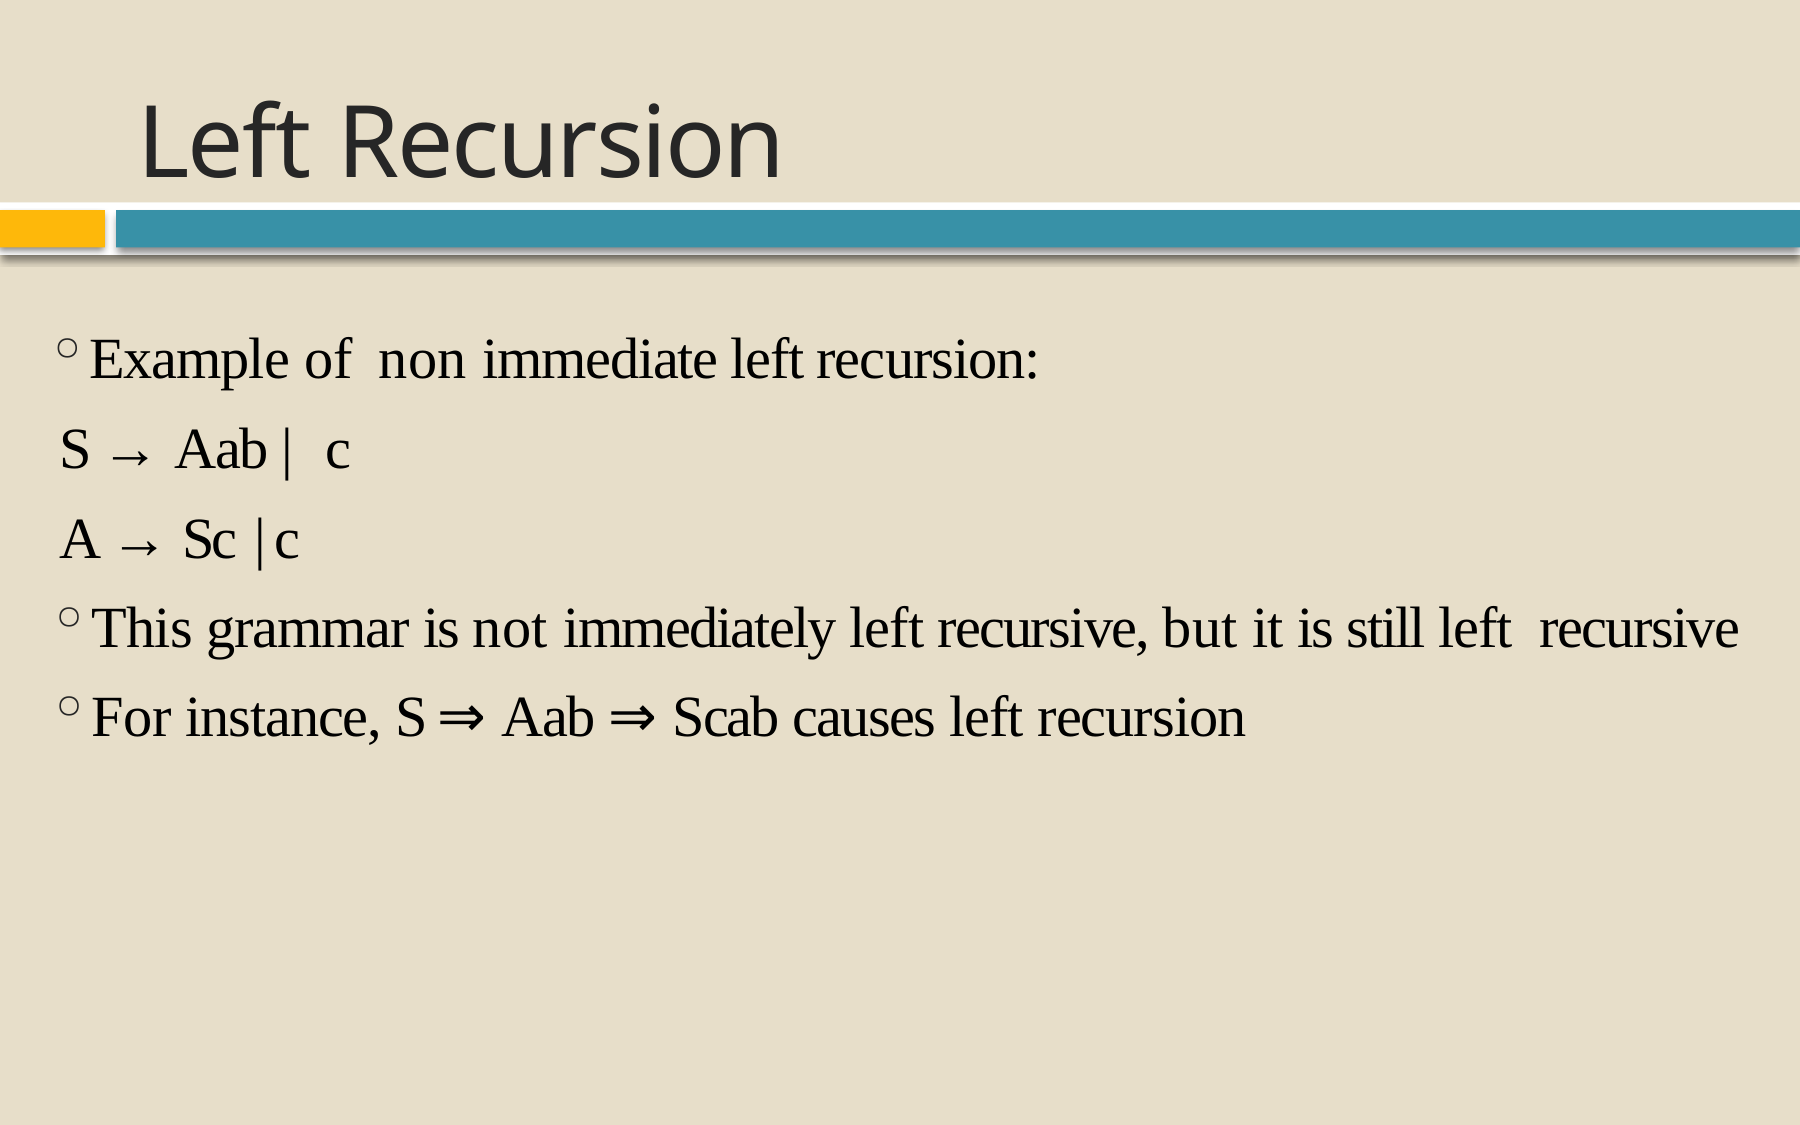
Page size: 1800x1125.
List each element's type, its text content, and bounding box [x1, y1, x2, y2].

title Left Recursion [135, 41, 900, 232]
text_box Example of non immediate left recursion: S → Aab | c A → Sc |c This grammar is not immediately left recursive, but it is still left recursive For instance, S ⇒ Aab ⇒ Scab causes left recursion [44, 299, 1800, 749]
